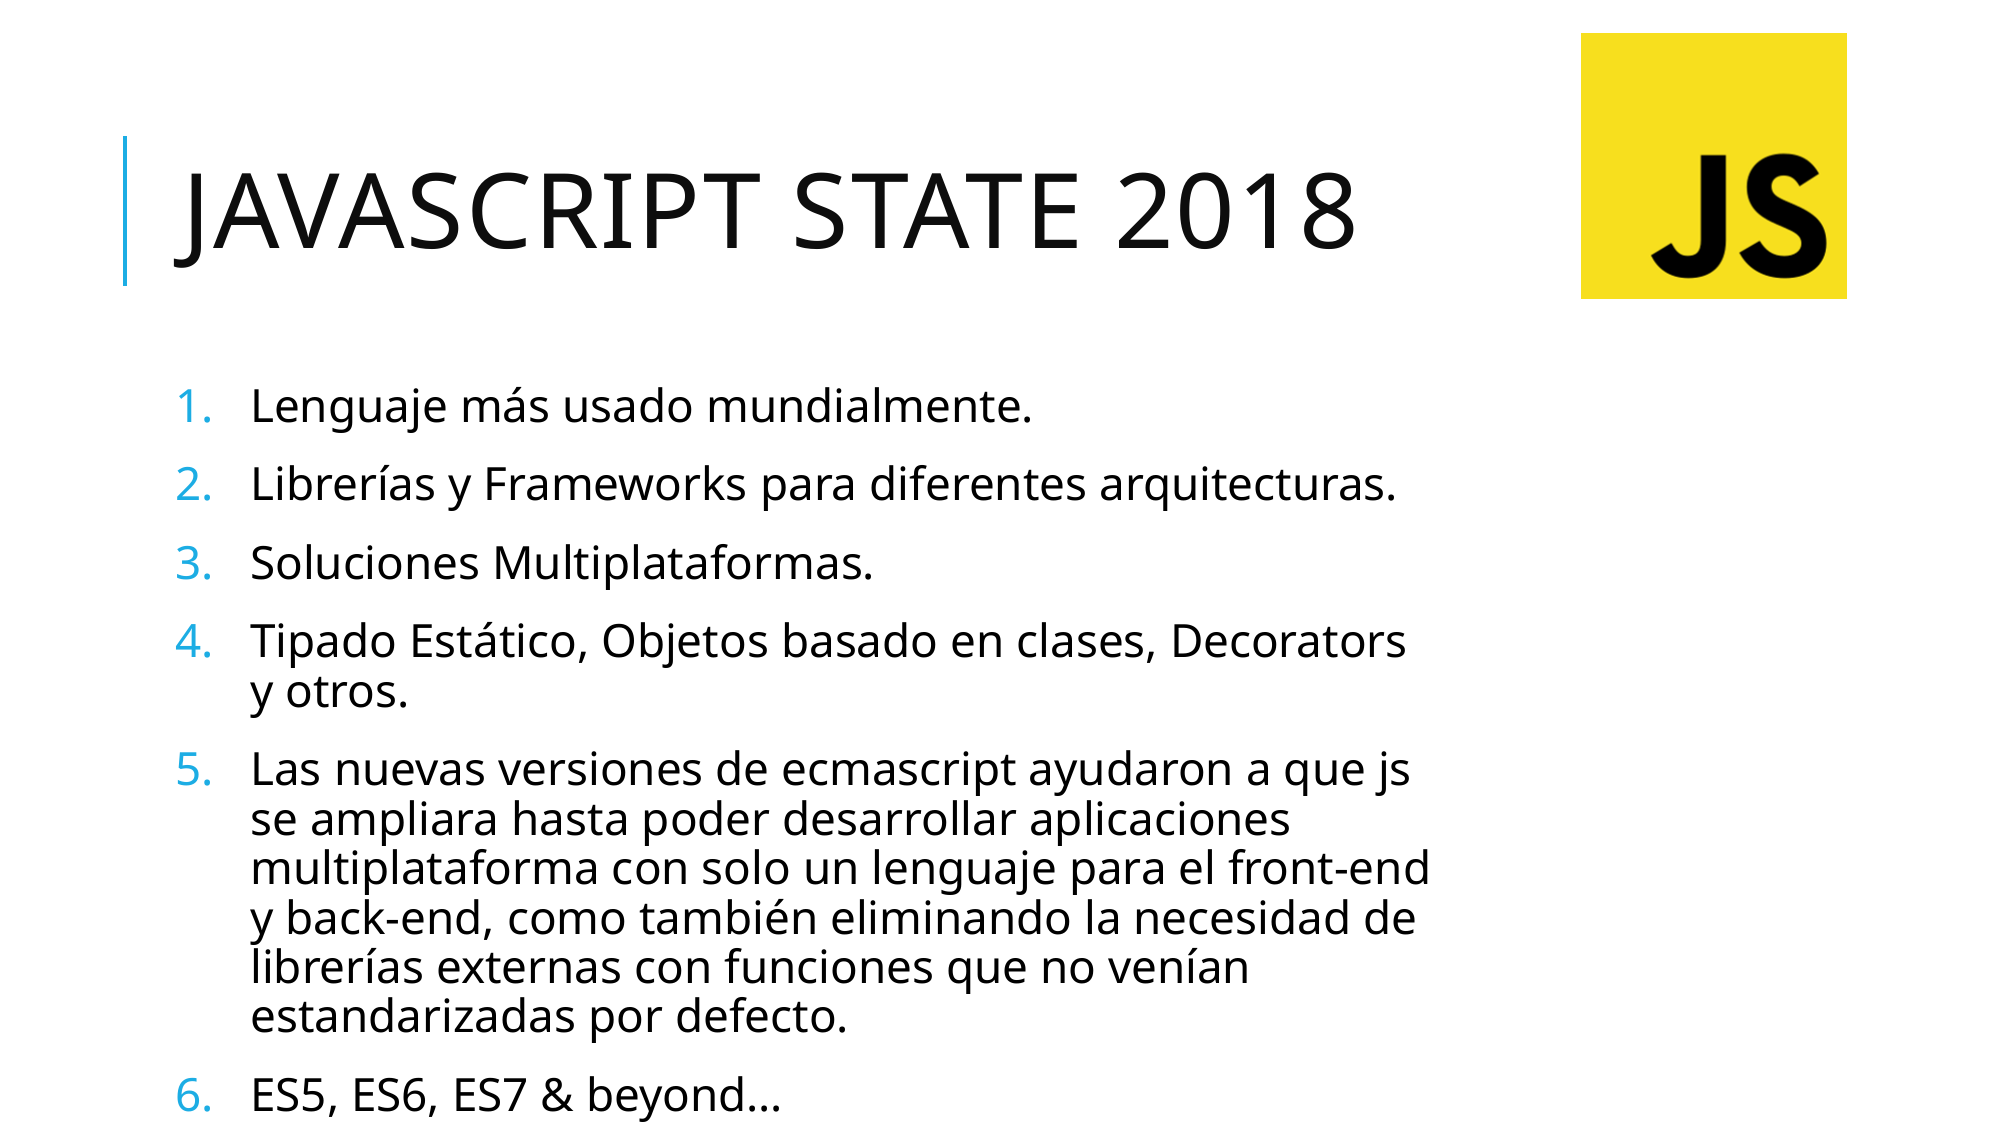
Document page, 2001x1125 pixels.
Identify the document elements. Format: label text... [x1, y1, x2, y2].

title Javascript state 2018 [168, 96, 1763, 342]
list Lenguaje más usado mundialmente. Librerías y Frameworks para diferentes arquitecturas. Soluciones Multiplataformas. Tipado Estático, Objetos basado en clases, Decorators y otros. Las nuevas versiones de ecmascript ayudaron a que js se ampliara hasta poder desarrollar aplicaciones multiplataforma con solo un lenguaje para el front-end y back-end, como también eliminando la necesidad de librerías externas con funciones que no venían estandarizadas por defecto. ES5, ES6, ES7 & beyond… [168, 375, 1448, 1035]
picture [1580, 33, 1847, 299]
